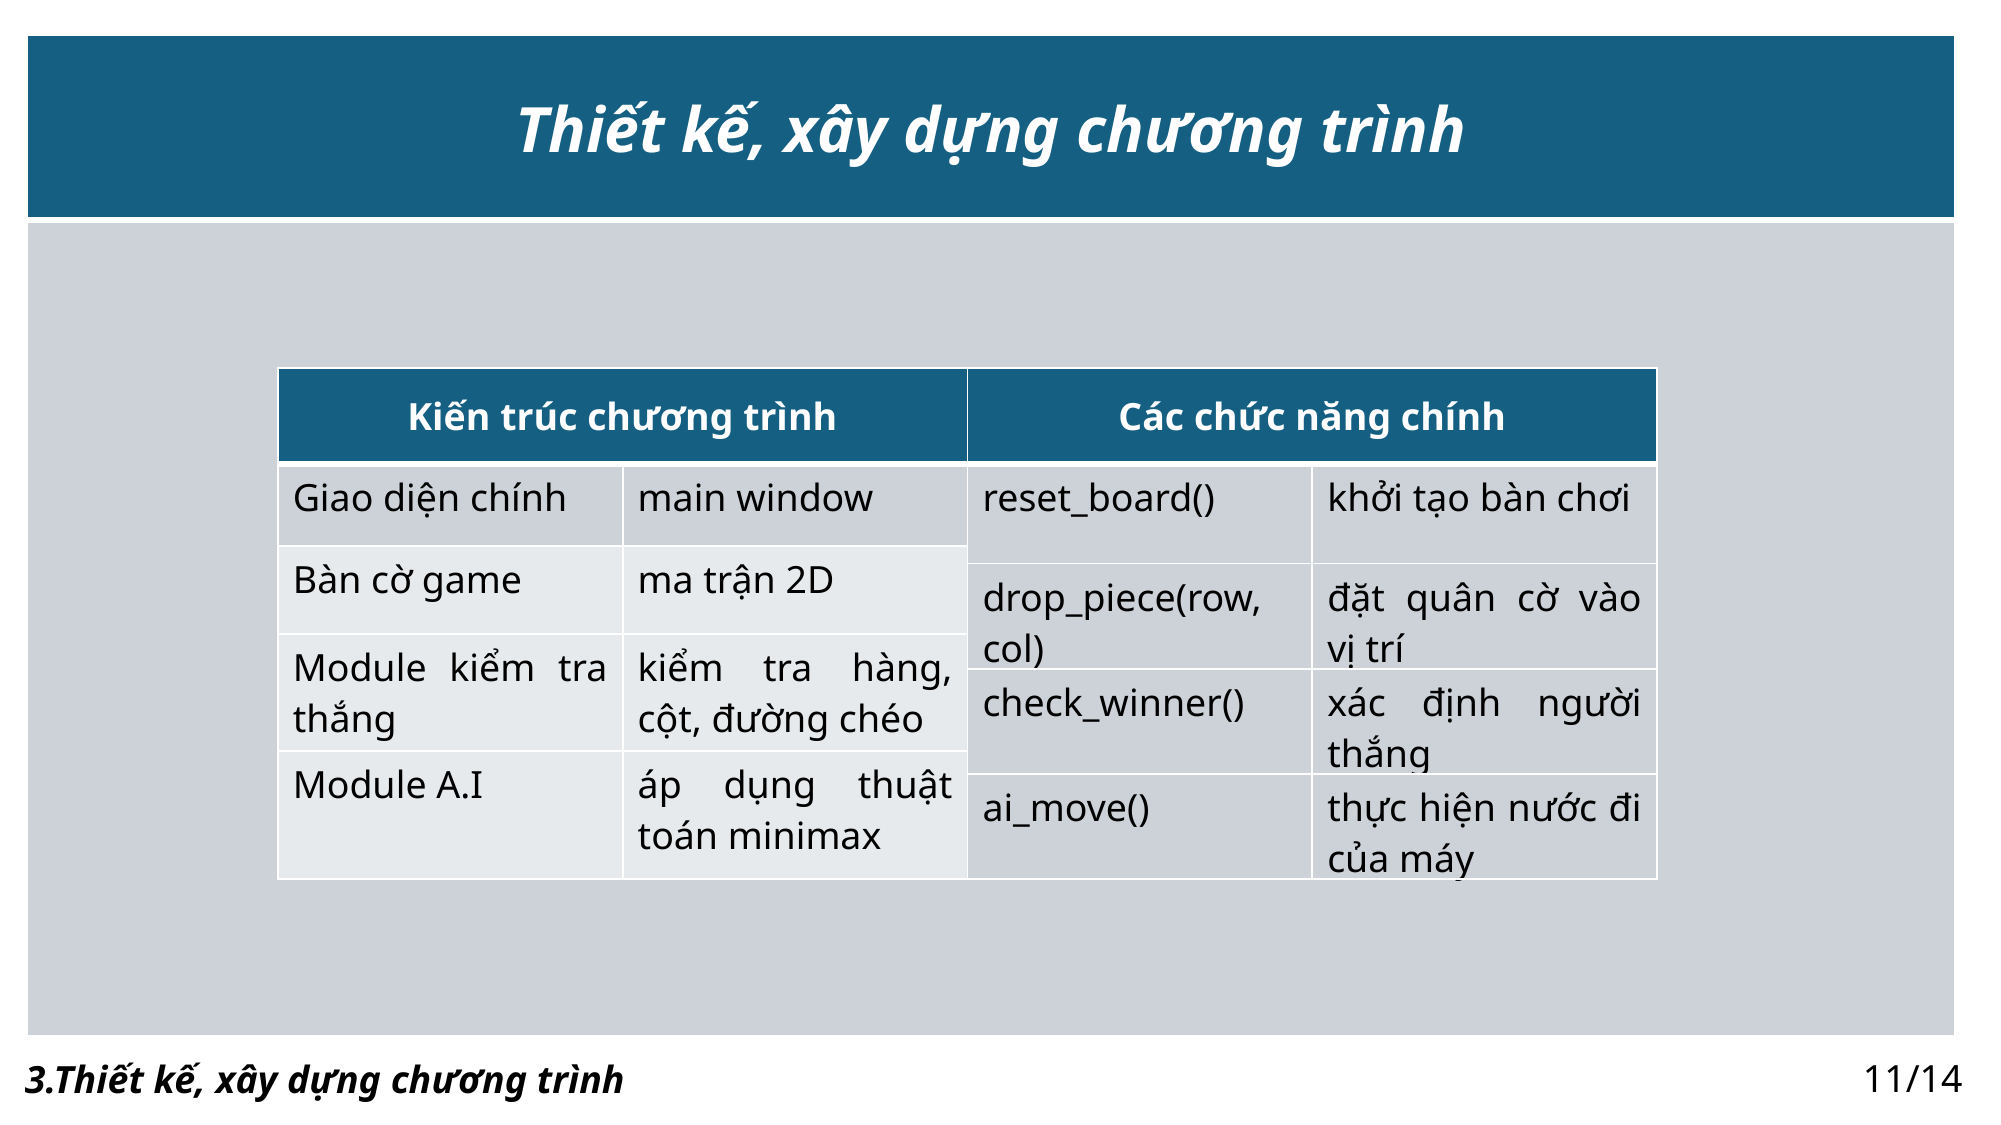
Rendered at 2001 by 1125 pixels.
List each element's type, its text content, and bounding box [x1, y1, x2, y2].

text_box 11/14 [1848, 1047, 1978, 1108]
table_cell thực hiện nước đi của máy [1313, 775, 1656, 878]
table_cell ma trận 2D [624, 547, 967, 633]
table_cell đặt quân cờ vào vị trí [1313, 564, 1656, 668]
table_header Kiến trúc chương trình [279, 369, 967, 461]
table_cell Module A.I [279, 752, 622, 878]
table_cell Module kiểm tra thắng [279, 635, 622, 750]
table_cell reset_board() [968, 467, 1311, 563]
table_header Thiết kế, xây dựng chương trình [28, 36, 1954, 217]
table_cell xác định người thắng [1313, 670, 1656, 773]
table_cell khởi tạo bàn chơi [1313, 467, 1656, 563]
table_cell check_winner() [968, 670, 1311, 773]
text_box 3.Thiết kế, xây dựng chương trình [10, 1049, 641, 1109]
table_cell main window [624, 467, 967, 545]
table_cell áp dụng thuật toán minimax [624, 752, 967, 878]
table_cell drop_piece(row, col) [968, 564, 1311, 668]
table_cell Giao diện chính [279, 467, 622, 545]
table_cell ai_move() [968, 775, 1311, 878]
table_header Các chức năng chính [968, 369, 1656, 461]
table_cell [28, 223, 1954, 1035]
table_cell Bàn cờ game [279, 547, 622, 633]
table_cell kiểm tra hàng, cột, đường chéo [624, 635, 967, 750]
